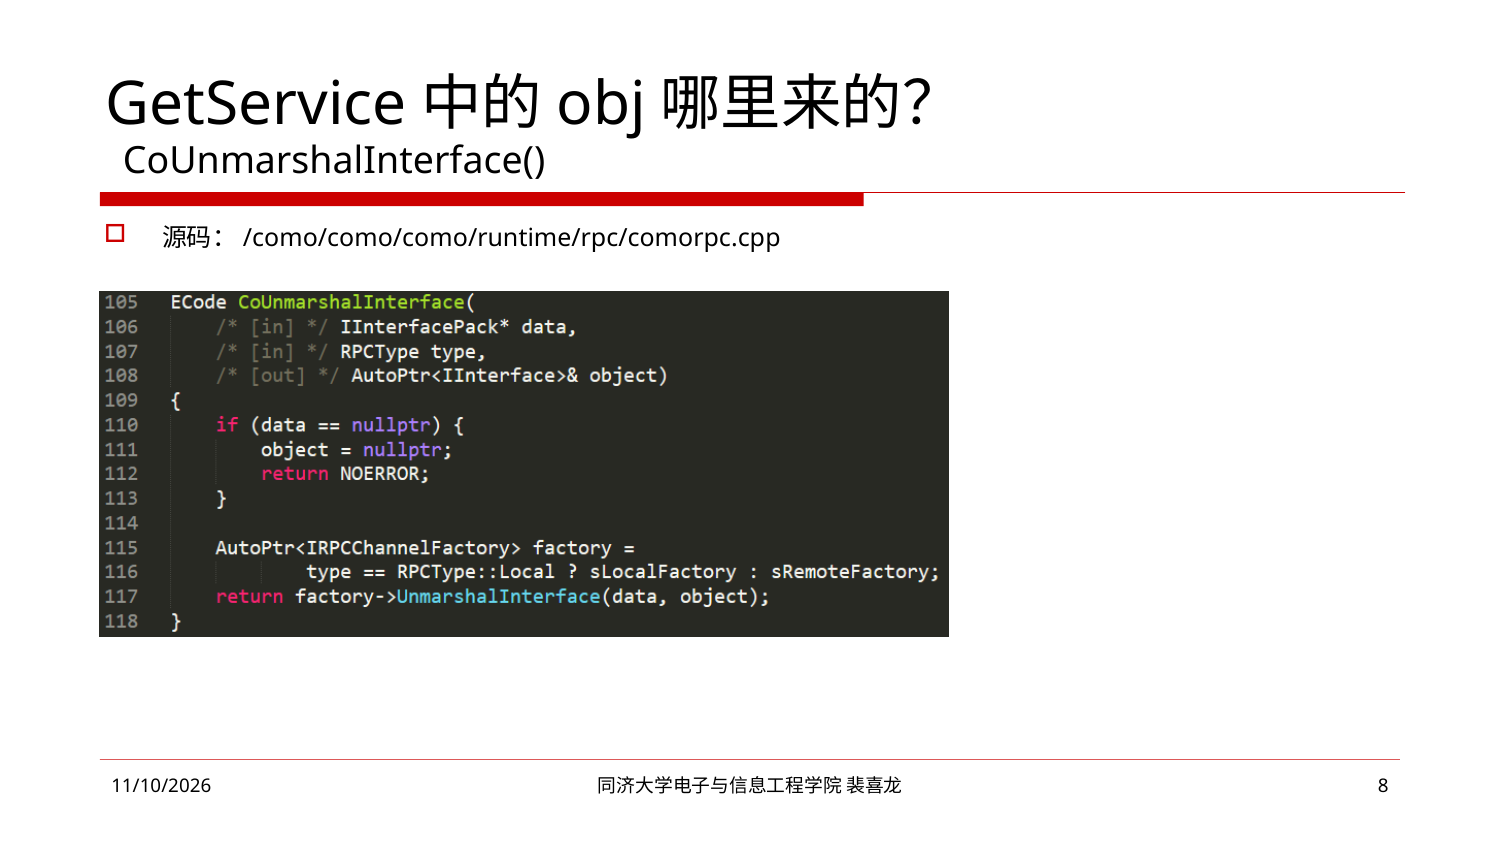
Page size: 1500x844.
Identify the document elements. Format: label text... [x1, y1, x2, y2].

list 源码：/como/como/como/runtime/rpc/comorpc.cpp [92, 215, 1406, 741]
title GetService中的obj哪里来的？ CoUnmarshalInterface() [94, 37, 1407, 188]
slide_number 8 [1074, 768, 1400, 827]
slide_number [99, 768, 425, 827]
picture [99, 291, 949, 637]
footer 同济大学电子与信息工程学院 裴喜龙 [512, 768, 988, 827]
